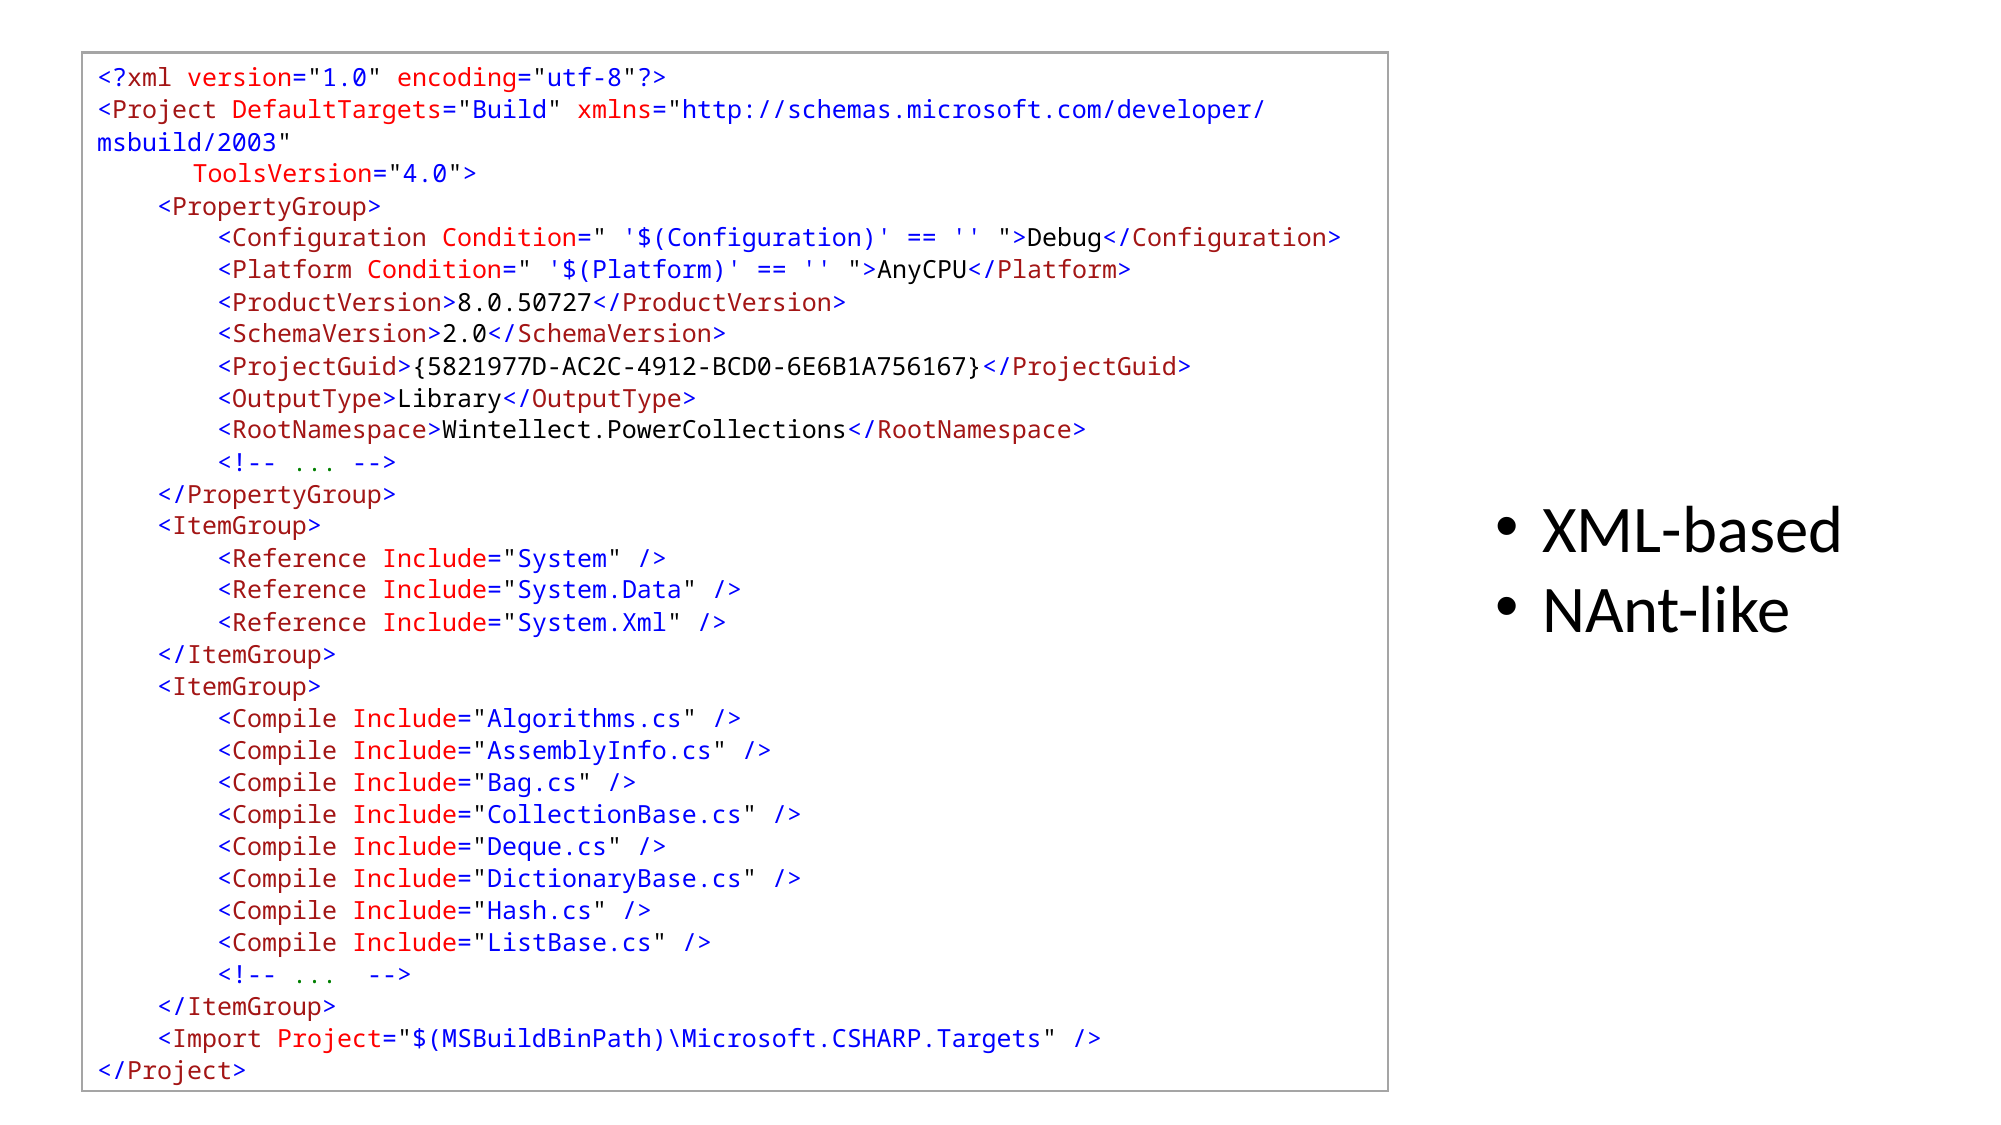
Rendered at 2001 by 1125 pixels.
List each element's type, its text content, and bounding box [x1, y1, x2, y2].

text_box XML-based NAnt-like [1480, 478, 1859, 734]
text_box <?xml version="1.0" encoding="utf-8"?> <Project DefaultTargets="Build" xmlns="http://schemas.microsoft.com/developer/msbuild/2003" ToolsVersion="4.0"> <PropertyGroup> <Configuration Condition=" '$(Configuration)' == '' ">Debug</Configuration> <Platform Condition=" '$(Platform)' == '' ">AnyCPU</Platform> <ProductVersion>8.0.50727</ProductVersion> <SchemaVersion>2.0</SchemaVersion> <ProjectGuid>{5821977D-AC2C-4912-BCD0-6E6B1A756167}</ProjectGuid> <OutputType>Library</OutputType> <RootNamespace>Wintellect.PowerCollections</RootNamespace> <!-- ... --> </PropertyGroup> <ItemGroup> <Reference Include="System" /> <Reference Include="System.Data" /> <Reference Include="System.Xml" /> </ItemGroup> <ItemGroup> <Compile Include="Algorithms.cs" /> <Compile Include="AssemblyInfo.cs" /> <Compile Include="Bag.cs" /> <Compile Include="CollectionBase.cs" /> <Compile Include="Deque.cs" /> <Compile Include="DictionaryBase.cs" /> <Compile Include="Hash.cs" /> <Compile Include="ListBase.cs" /> <!-- ... --> </ItemGroup> <Import Project="$(MSBuildBinPath)\Microsoft.CSHARP.Targets" /> </Project> [81, 51, 1389, 1092]
